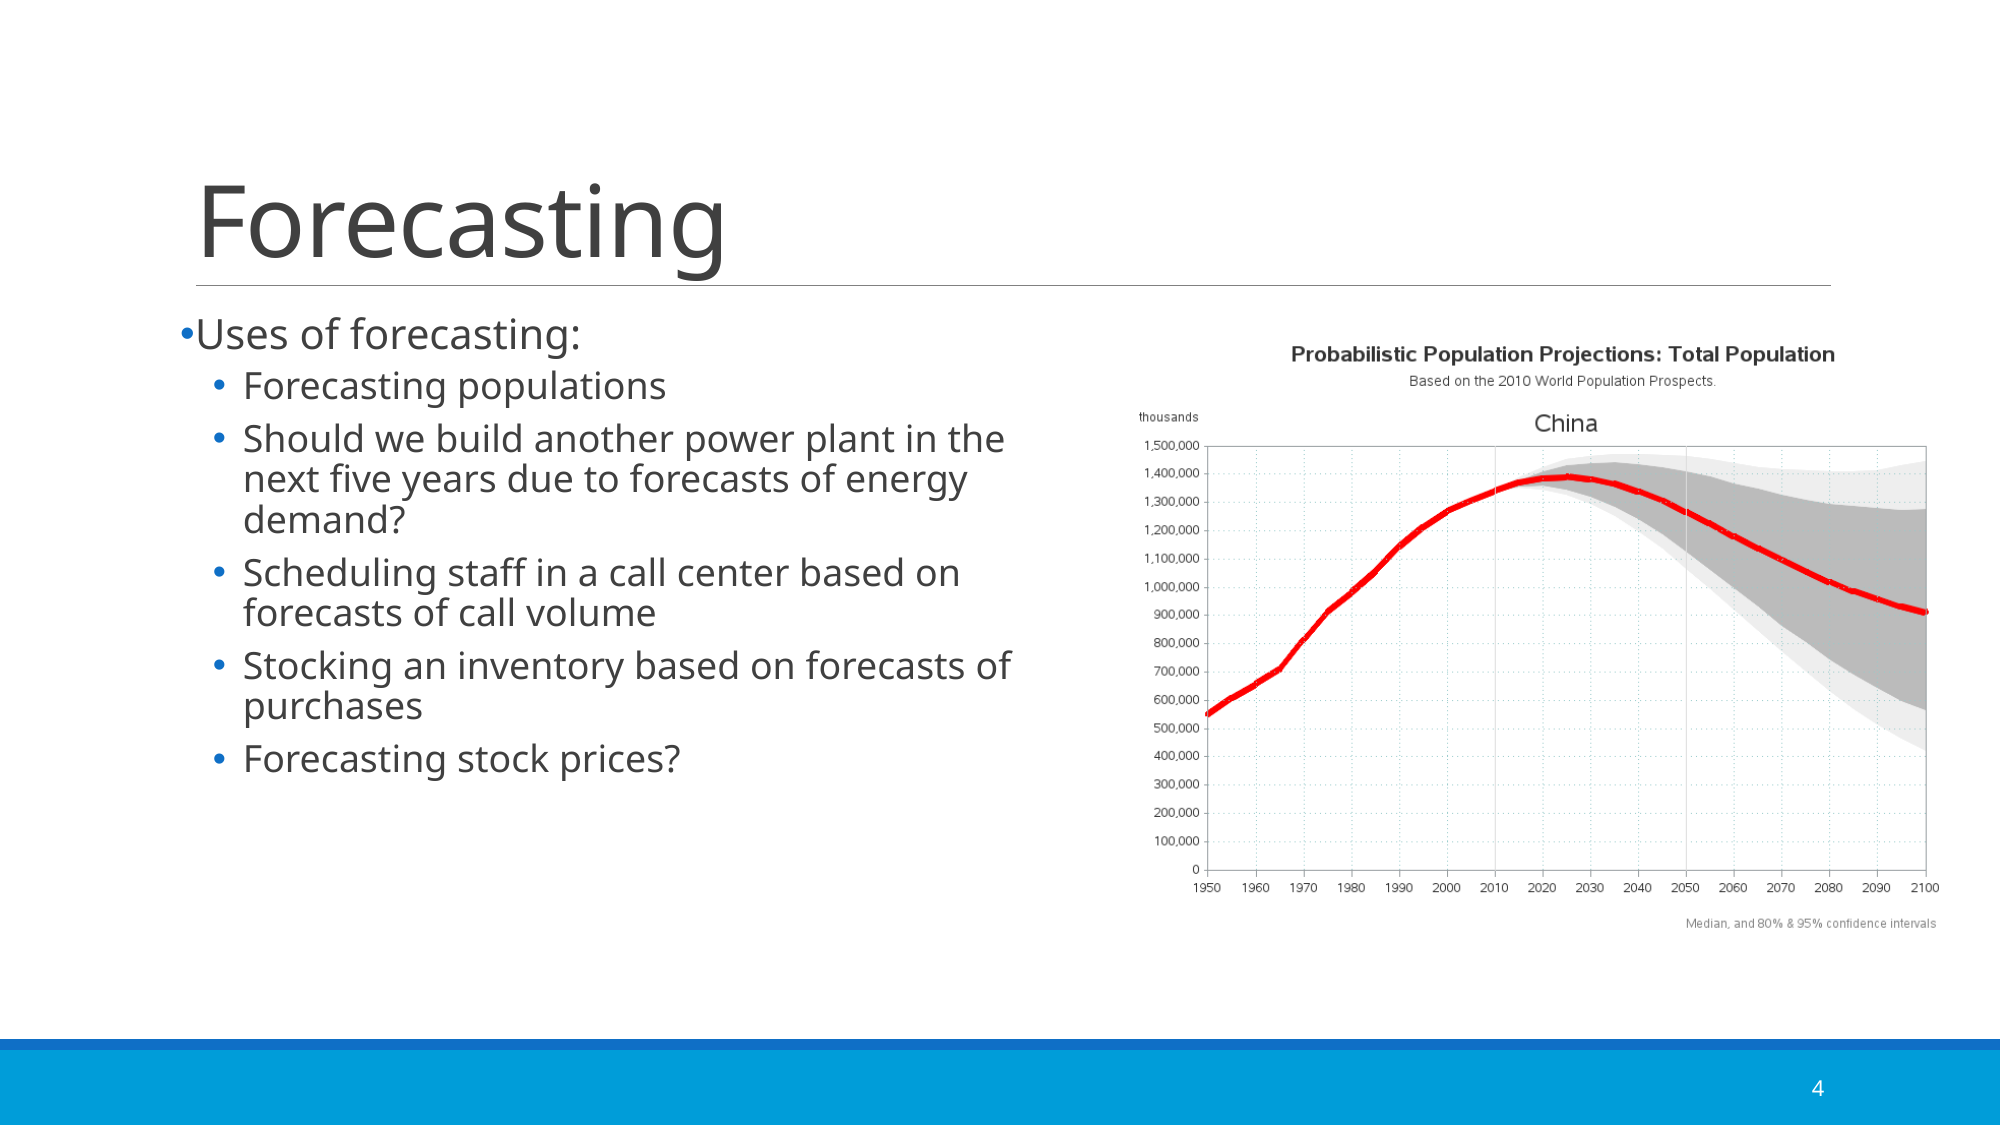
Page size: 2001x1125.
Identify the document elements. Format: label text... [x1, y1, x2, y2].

slide_number 4 [1624, 1059, 1840, 1120]
title Forecasting [180, 47, 1830, 285]
list Uses of forecasting: Forecasting populations Should we build another power plant in the next five years due to forecasts of energy demand? Scheduling staff in a call center based on forecasts of call volume Stocking an inventory based on forecasts of purchases Forecasting stock prices? [180, 305, 1064, 966]
picture [1133, 331, 1946, 941]
